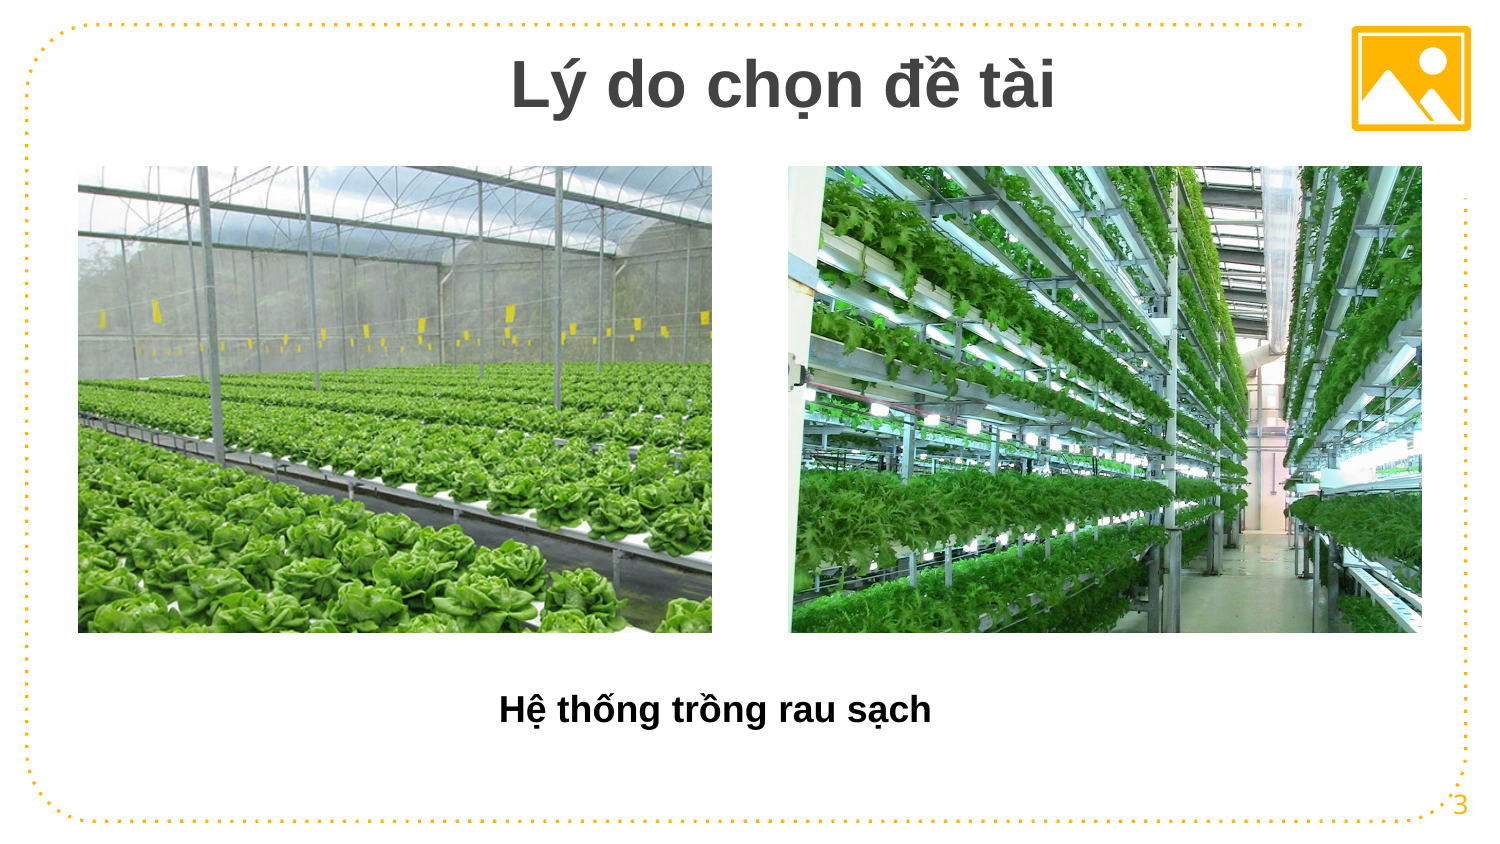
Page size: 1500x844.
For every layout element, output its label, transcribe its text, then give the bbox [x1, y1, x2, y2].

text_box Hệ thống trồng rau sạch [484, 677, 1016, 737]
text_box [1351, 25, 1472, 132]
picture [788, 166, 1422, 634]
title Lý do chọn đề tài [366, 25, 1202, 167]
picture [77, 166, 712, 634]
slide_number 3 [1416, 760, 1500, 844]
